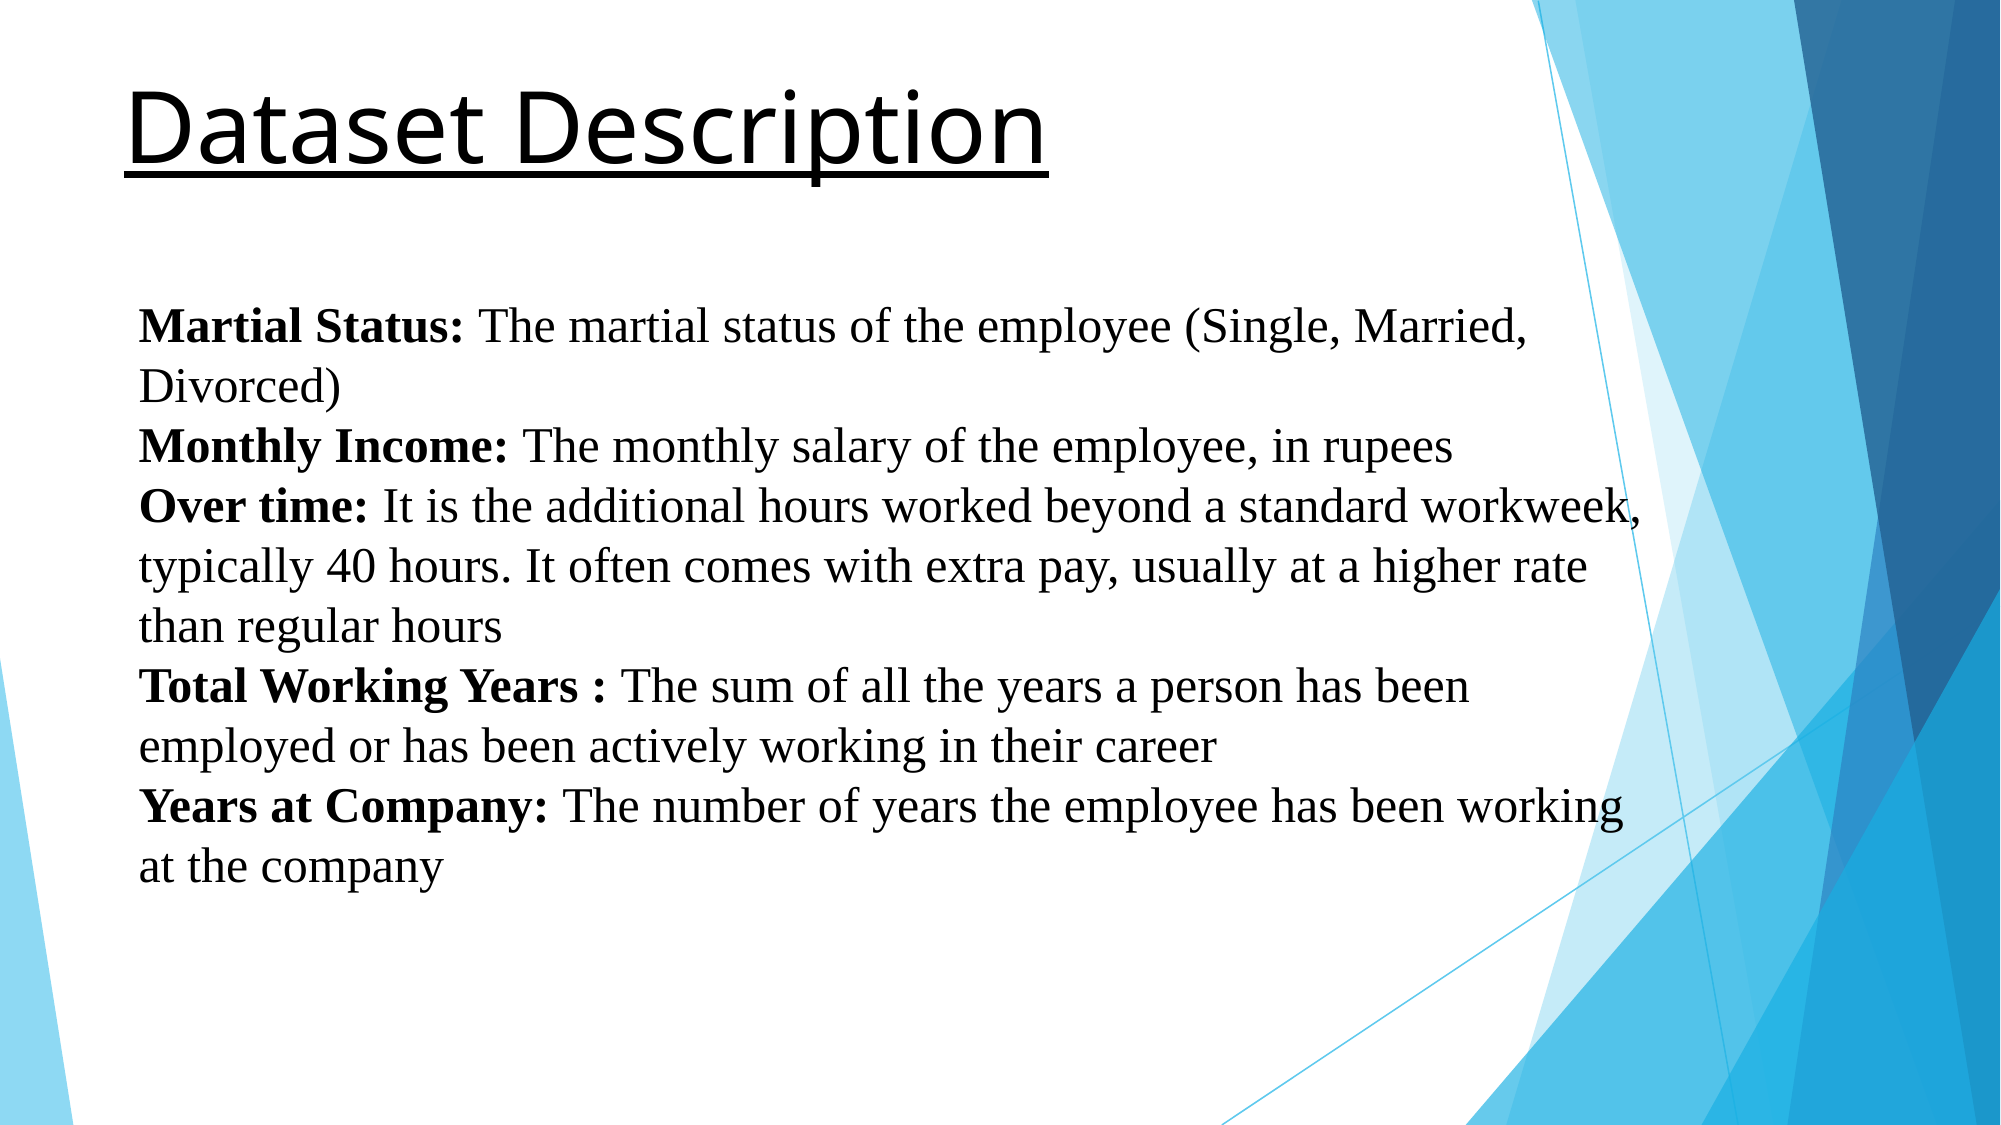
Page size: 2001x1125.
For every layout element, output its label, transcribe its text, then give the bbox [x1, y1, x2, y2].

title Dataset Description [123, 63, 1877, 188]
text_box Martial Status: The martial status of the employee (Single, Married, Divorced) Monthly Income: The monthly salary of the employee, in rupees Over time: It is the additional hours worked beyond a standard workweek, typically 40 hours. It often comes with extra pay, usually at a higher rate than regular hours Total Working Years : The sum of all the years a person has been employed or has been actively working in their career Years at Company: The number of years the employee has been working at the company [123, 224, 1687, 960]
